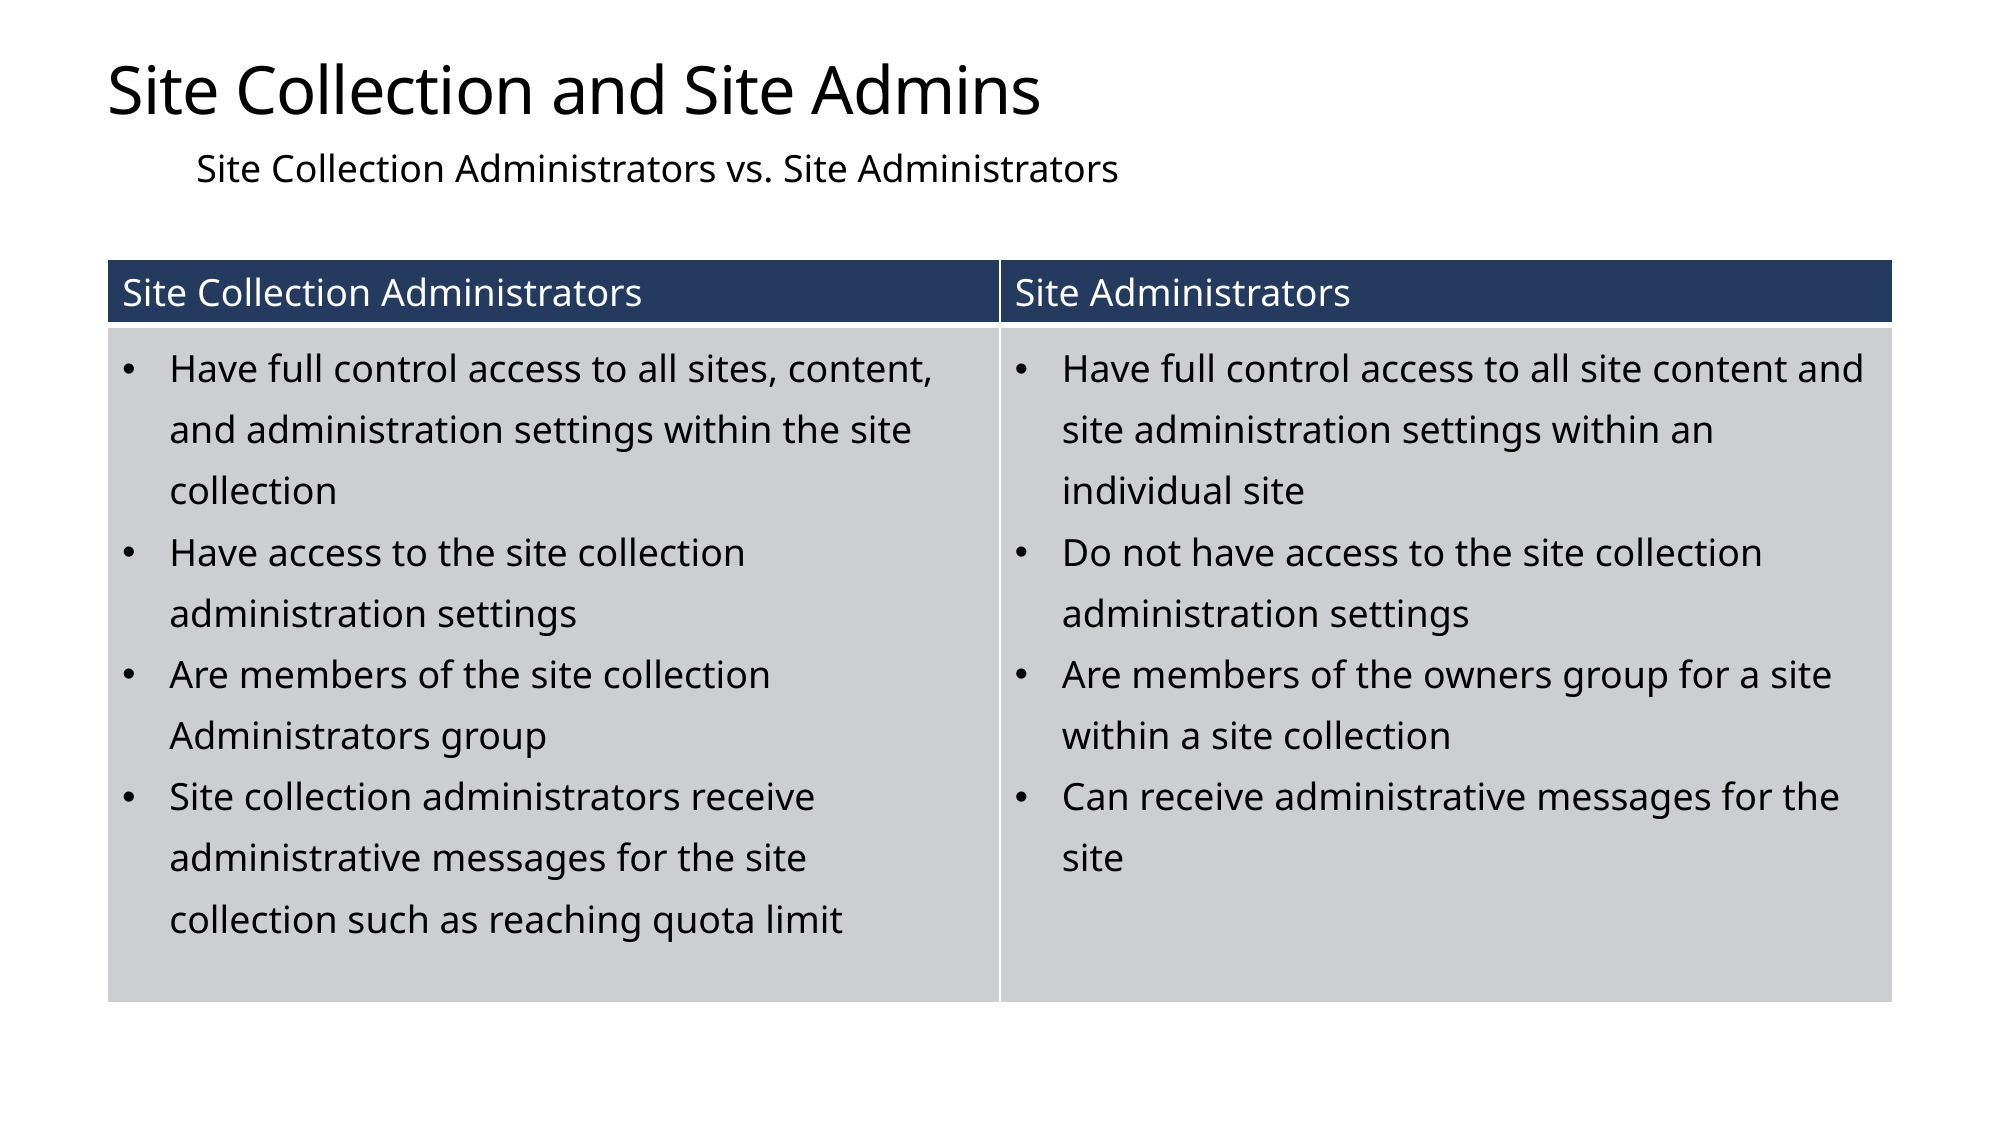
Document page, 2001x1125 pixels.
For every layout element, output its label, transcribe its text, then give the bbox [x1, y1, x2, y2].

title Site Collection and Site Admins [107, 52, 1893, 129]
table_header Site Collection Administrators [108, 260, 999, 322]
text_box Site Collection Administrators vs. Site Administrators [107, 137, 1209, 198]
table_cell Have full control access to all sites, content, and administration settings within the site collection Have access to the site collection administration settings Are members of the site collection Administrators group Site collection administrators receive administrative messages for the site collection such as reaching quota limit [108, 328, 999, 1002]
table_cell Have full control access to all site content and site administration settings within an individual site Do not have access to the site collection administration settings Are members of the owners group for a site within a site collection Can receive administrative messages for the site [1001, 328, 1892, 1002]
table_header Site Administrators [1001, 260, 1892, 322]
